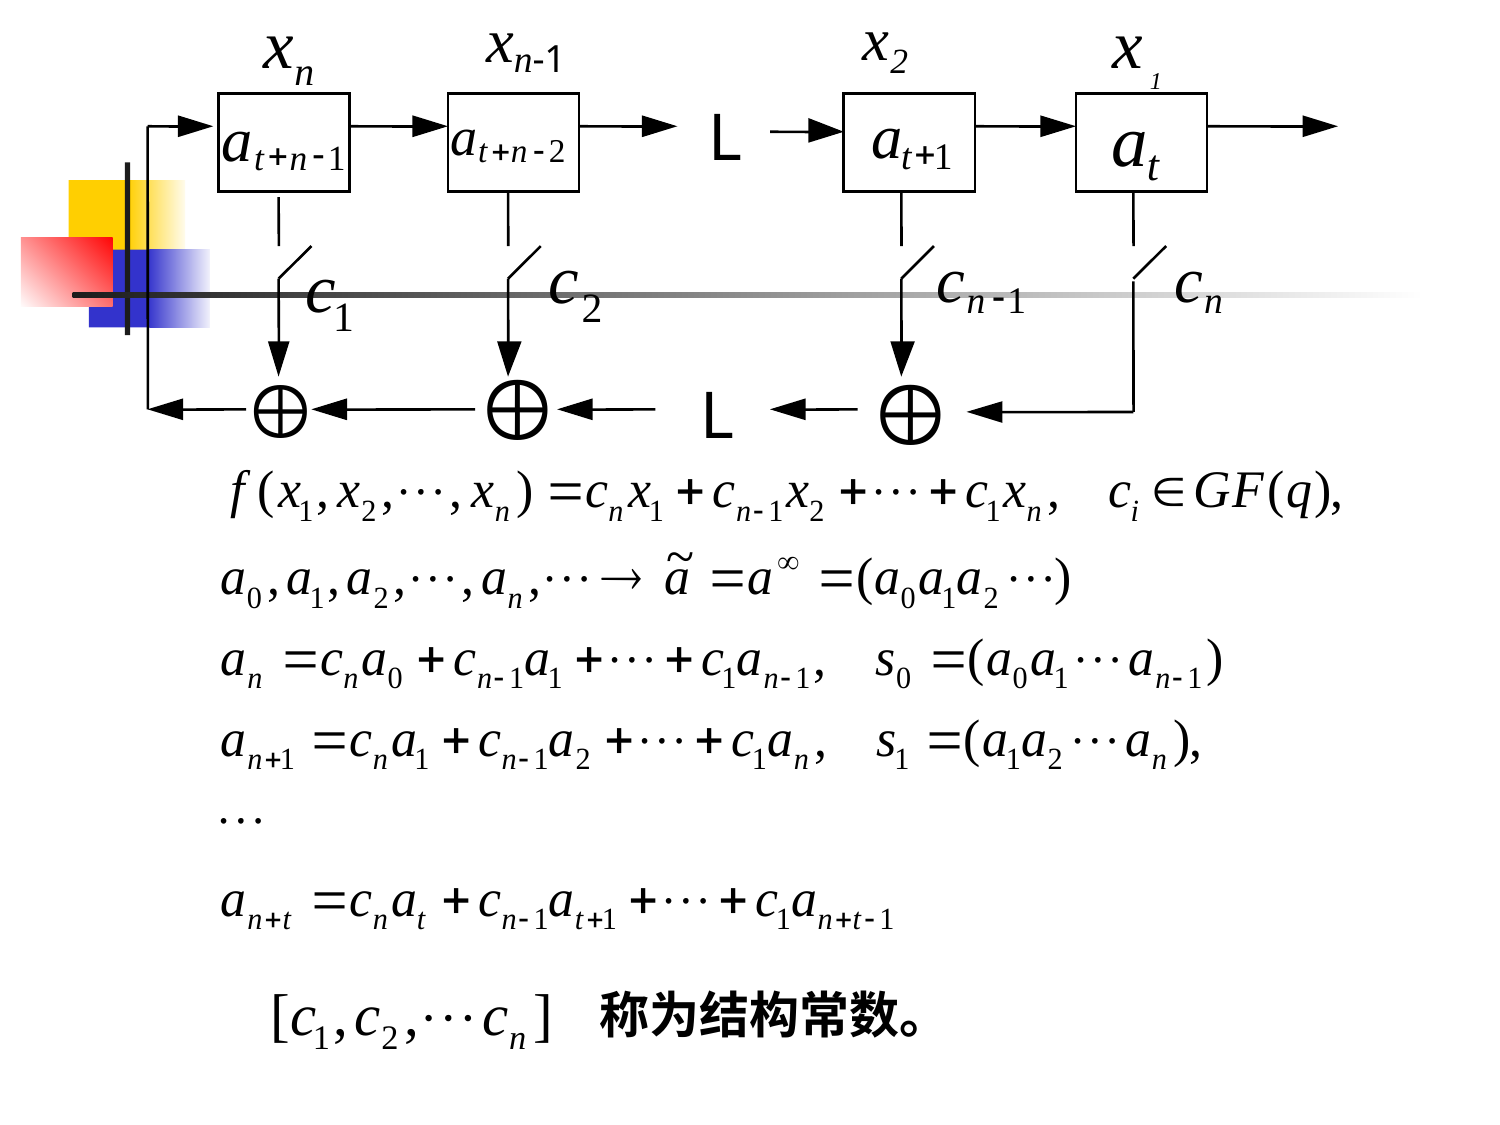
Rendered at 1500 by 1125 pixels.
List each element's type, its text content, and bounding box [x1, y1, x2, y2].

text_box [212, 455, 1406, 941]
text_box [100, 0, 1400, 467]
text_box 称为结构常数。 [584, 976, 1117, 1051]
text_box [265, 975, 562, 1065]
